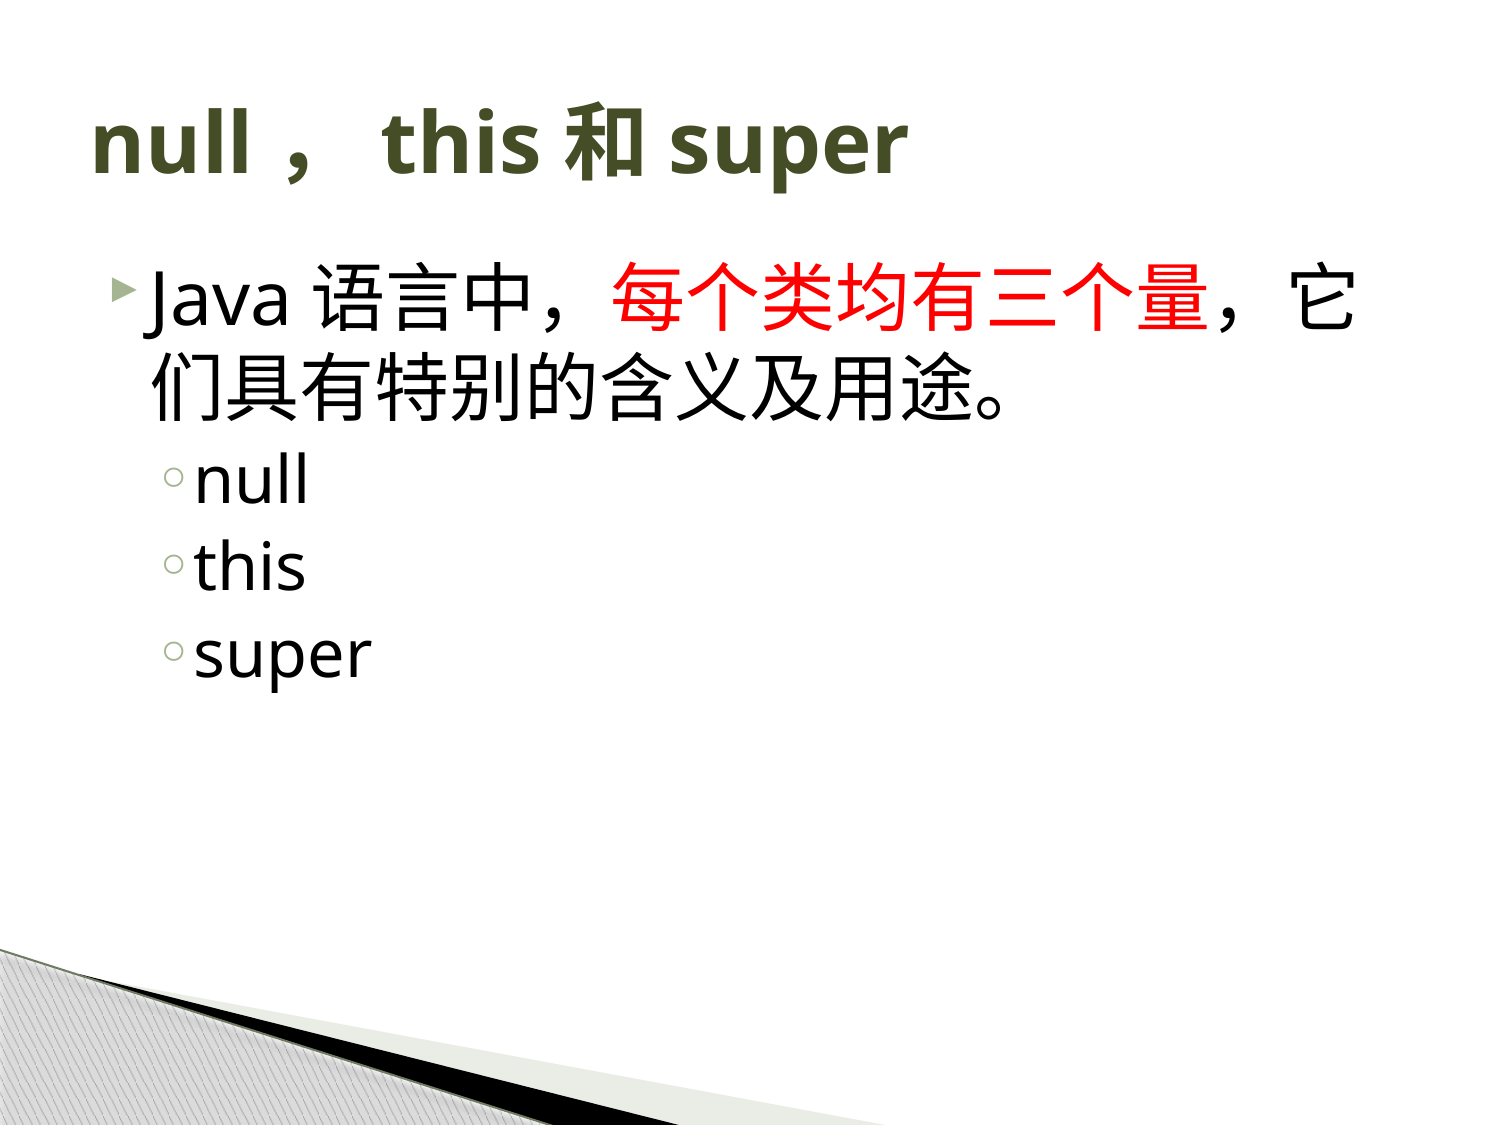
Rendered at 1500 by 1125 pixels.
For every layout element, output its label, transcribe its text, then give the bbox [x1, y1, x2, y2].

title null，this和super [75, 45, 1425, 233]
list Java语言中，每个类均有三个量，它们具有特别的含义及用途。 null this super [75, 243, 1425, 986]
